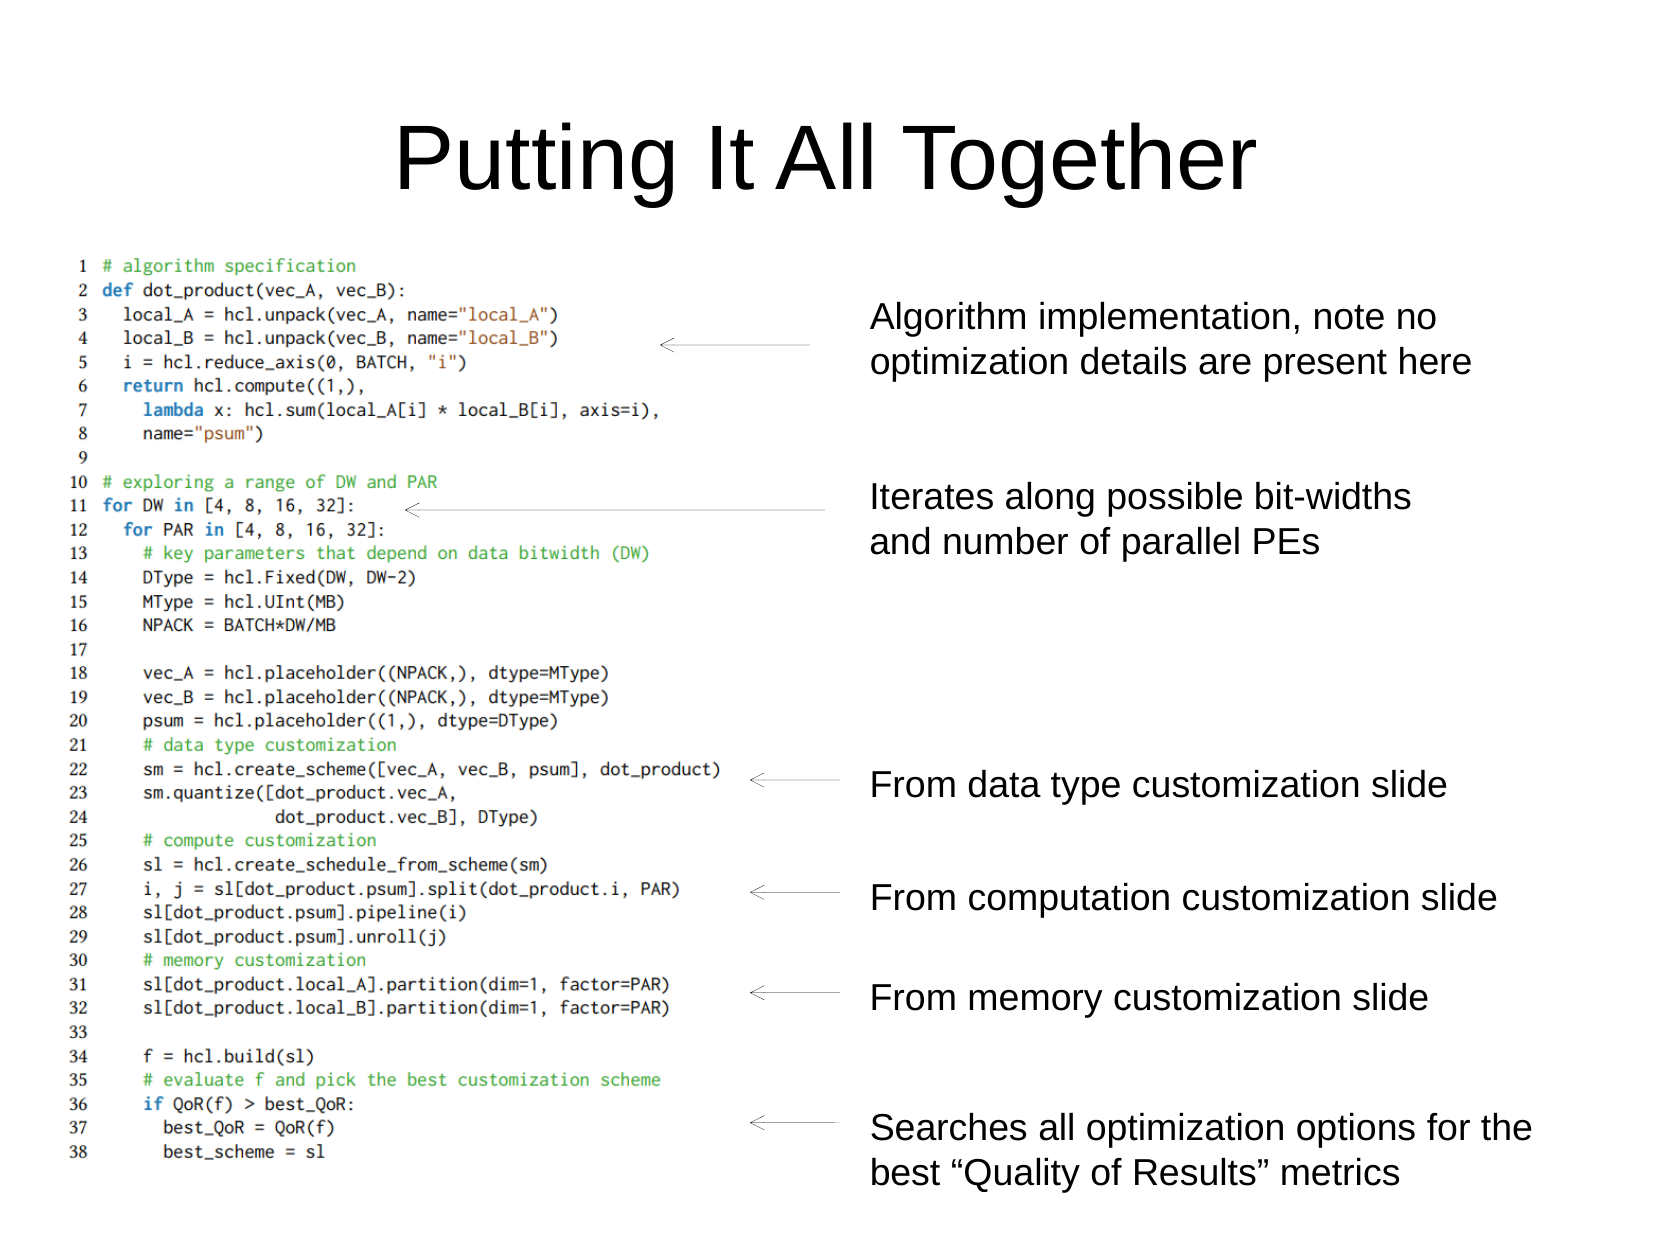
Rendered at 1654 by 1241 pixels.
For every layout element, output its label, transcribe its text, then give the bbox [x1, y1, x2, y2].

text_box From computation customization slide [855, 865, 1513, 926]
text_box From memory customization slide [854, 965, 1445, 1026]
text_box Searches all optimization options for the best “Quality of Results” metrics [855, 1095, 1549, 1201]
text_box Iterates along possible bit-widths and number of parallel PEs [854, 464, 1427, 570]
text_box [749, 772, 840, 788]
text_box [749, 885, 840, 900]
picture [63, 239, 735, 1179]
text_box From data type customization slide [854, 753, 1463, 813]
title Putting It All Together [82, 49, 1571, 257]
text_box Algorithm implementation, note no optimization details are present here [855, 284, 1488, 390]
